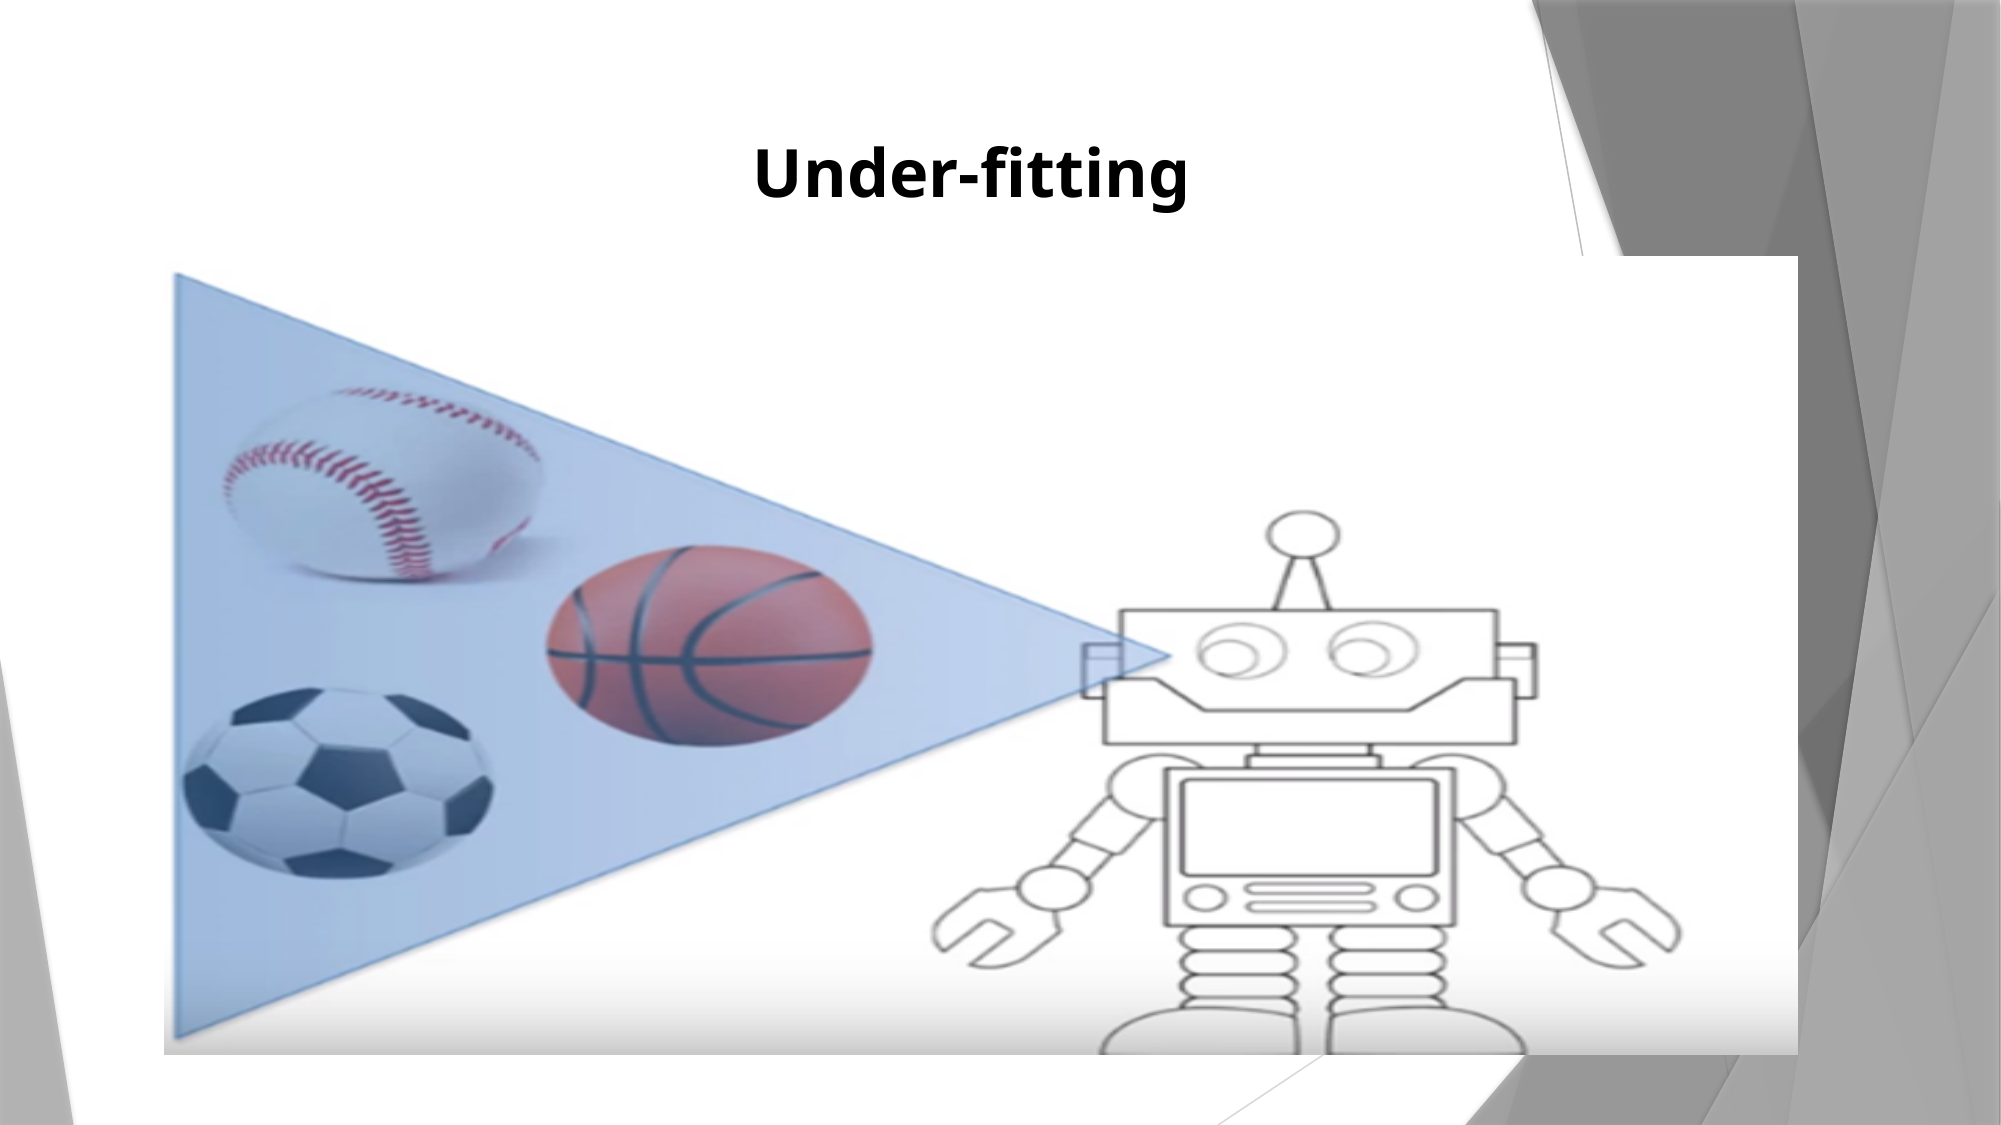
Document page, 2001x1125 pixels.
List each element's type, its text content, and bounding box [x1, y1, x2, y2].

title Under-fitting [252, 123, 1692, 253]
picture [164, 255, 1799, 1056]
